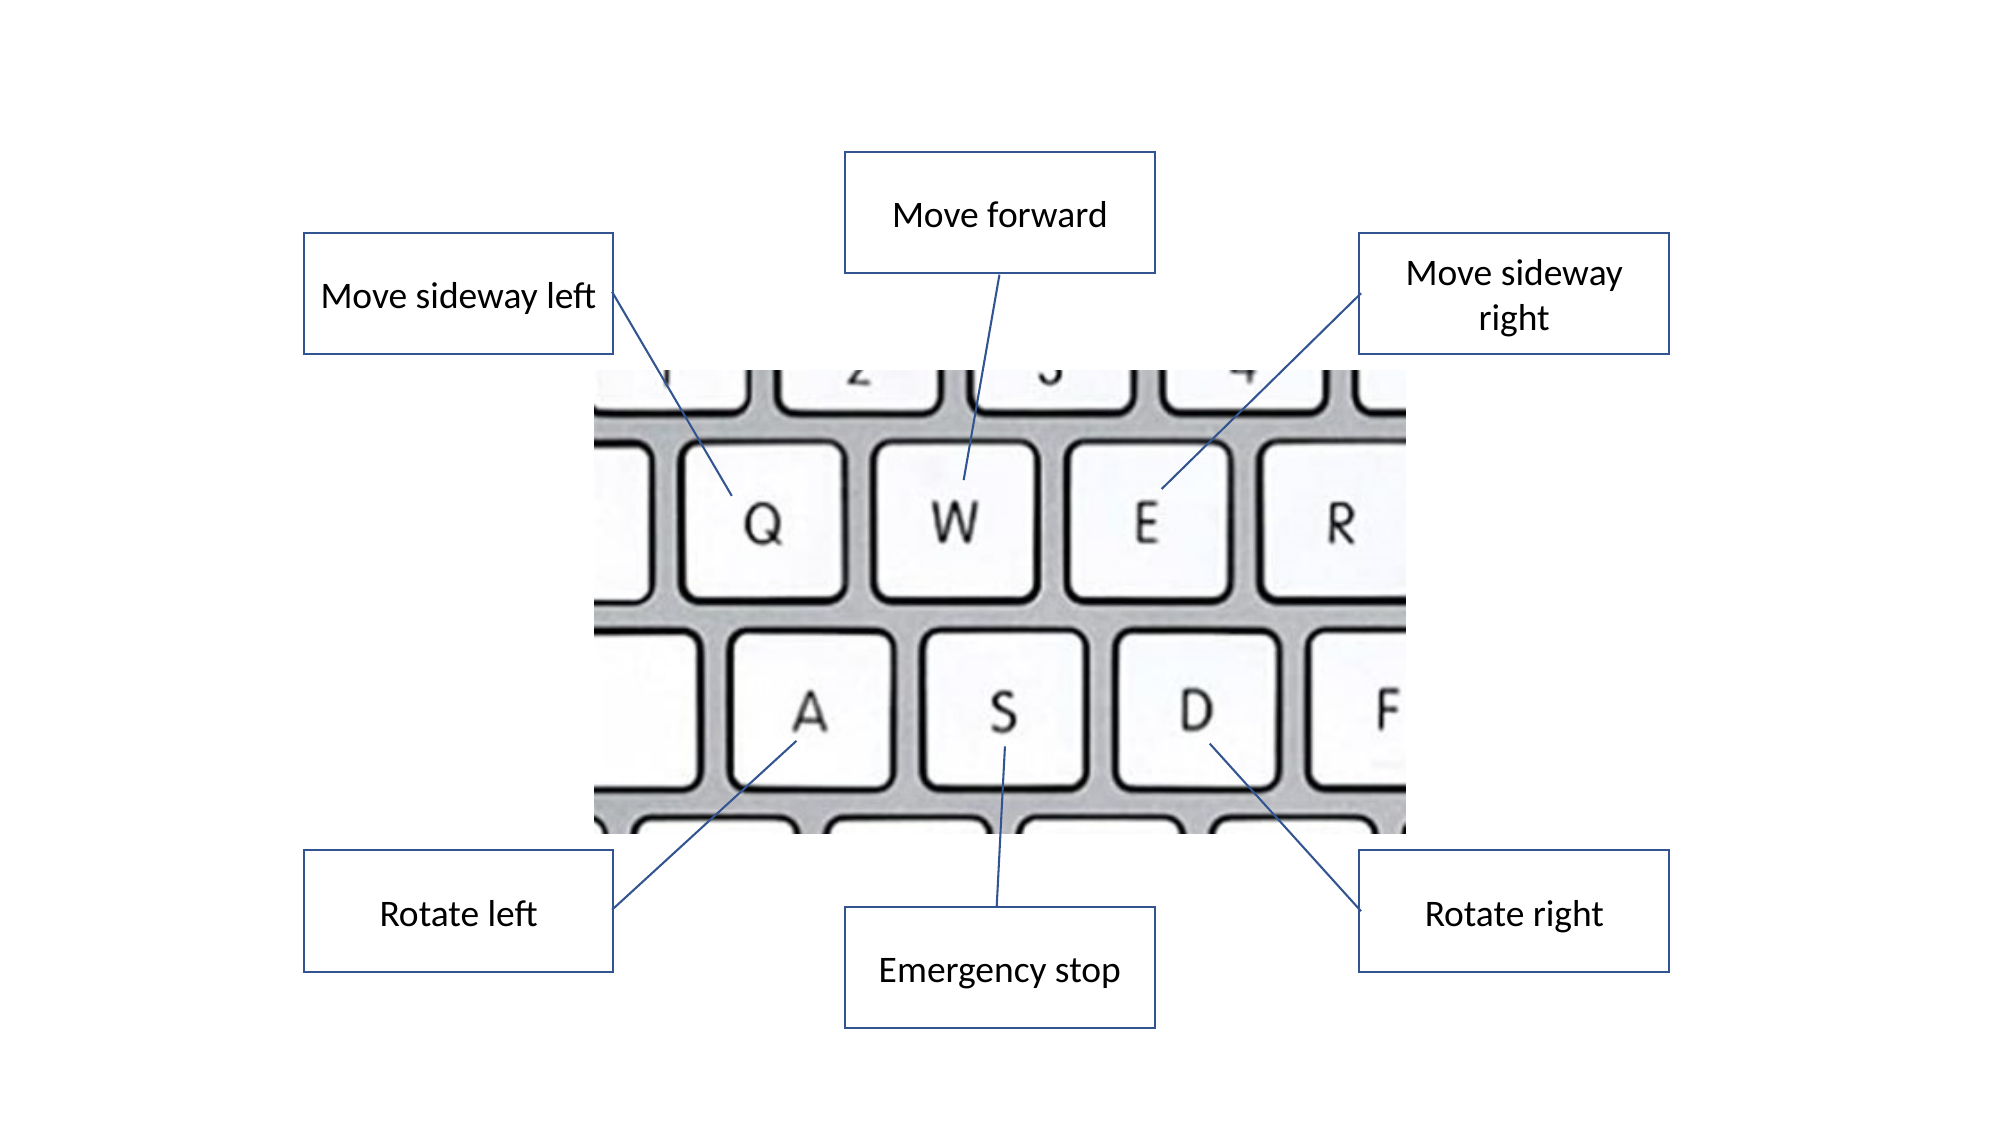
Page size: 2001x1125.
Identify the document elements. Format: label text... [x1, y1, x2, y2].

text_box Rotate left [303, 834, 697, 973]
text_box Move sideway left [303, 232, 660, 370]
text_box Move sideway right [1281, 232, 1670, 370]
text_box Rotate right [1289, 834, 1670, 973]
text_box Move forward [844, 151, 1156, 370]
picture [594, 370, 1406, 834]
text_box Emergency stop [844, 834, 1156, 1029]
